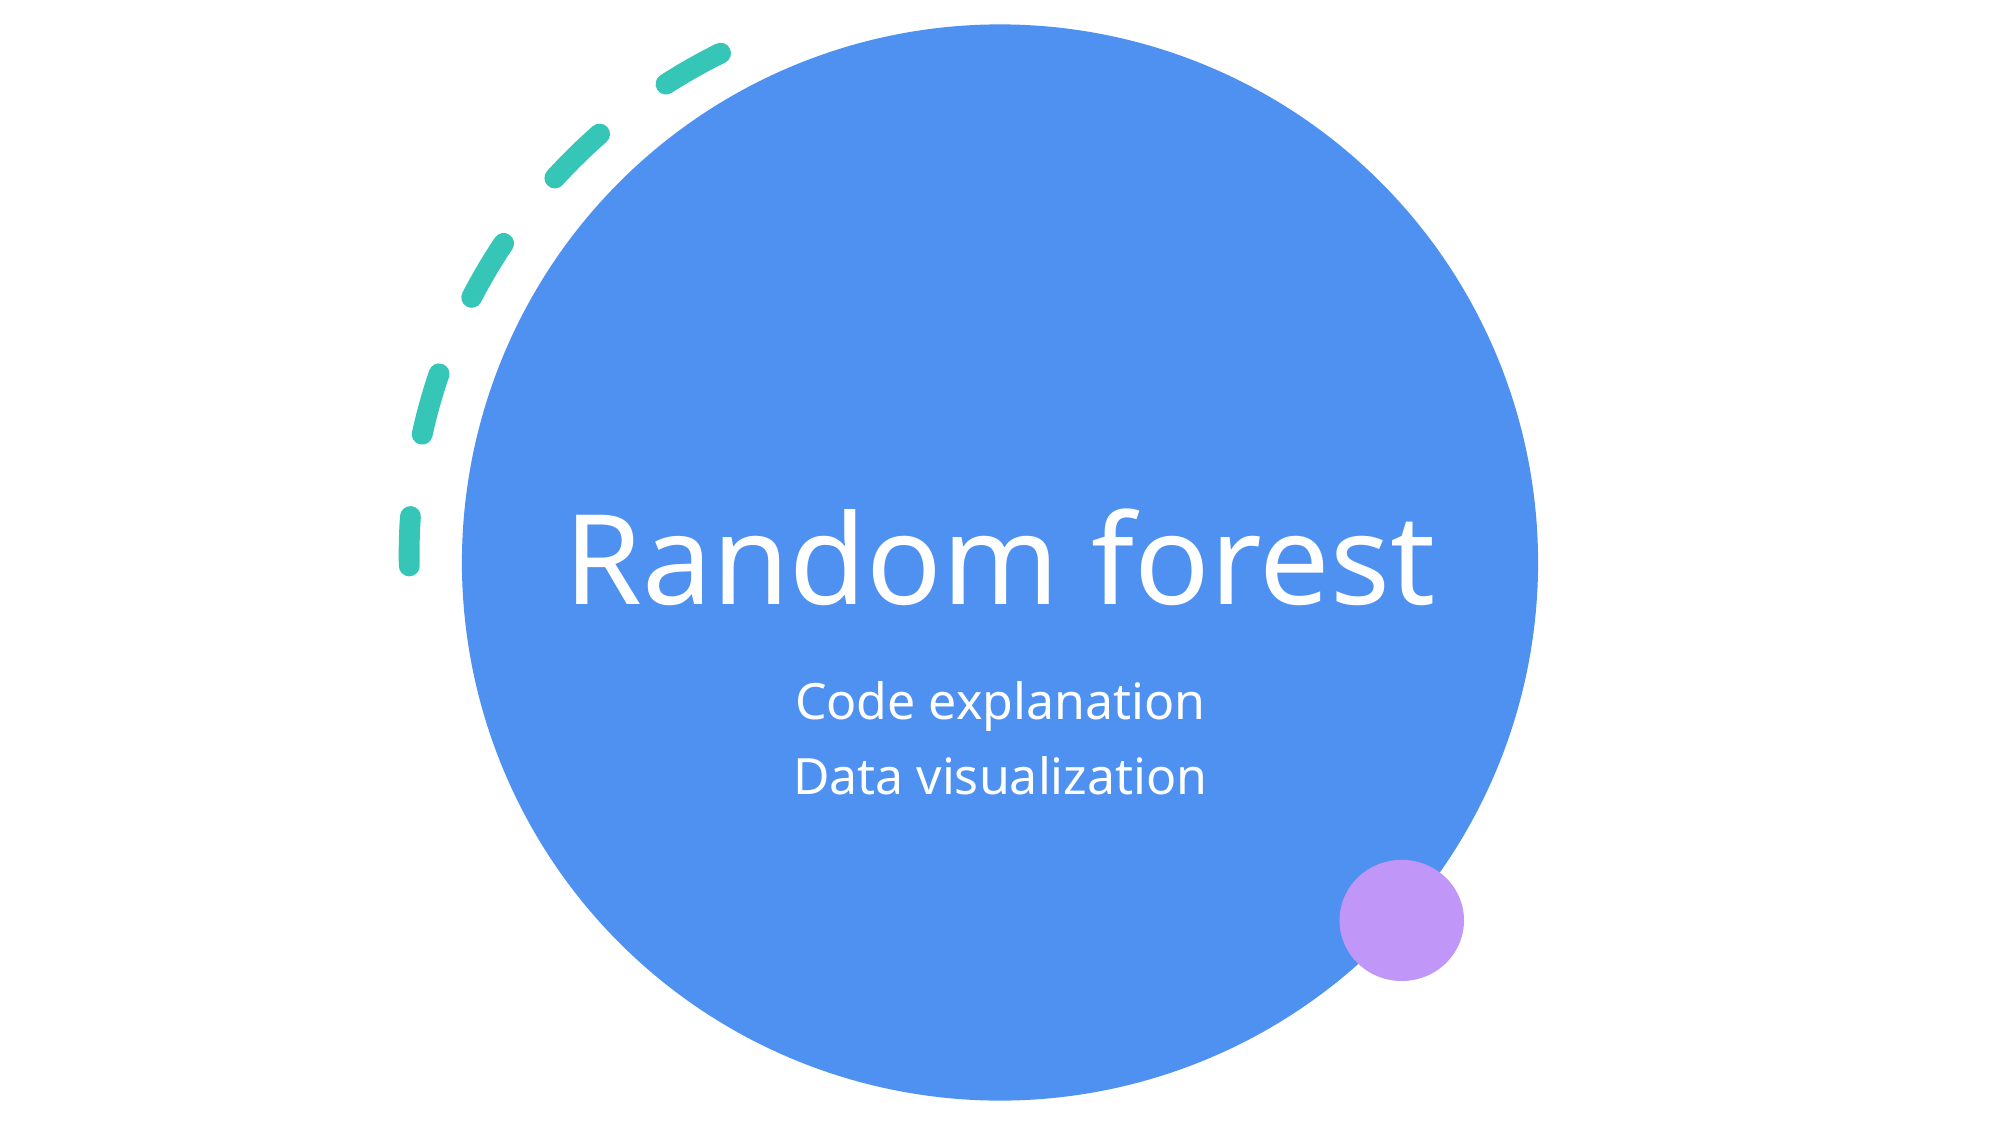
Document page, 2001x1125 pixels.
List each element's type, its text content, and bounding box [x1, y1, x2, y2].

title Random forest [544, 226, 1457, 639]
list Code explanation Data visualization [544, 668, 1457, 921]
